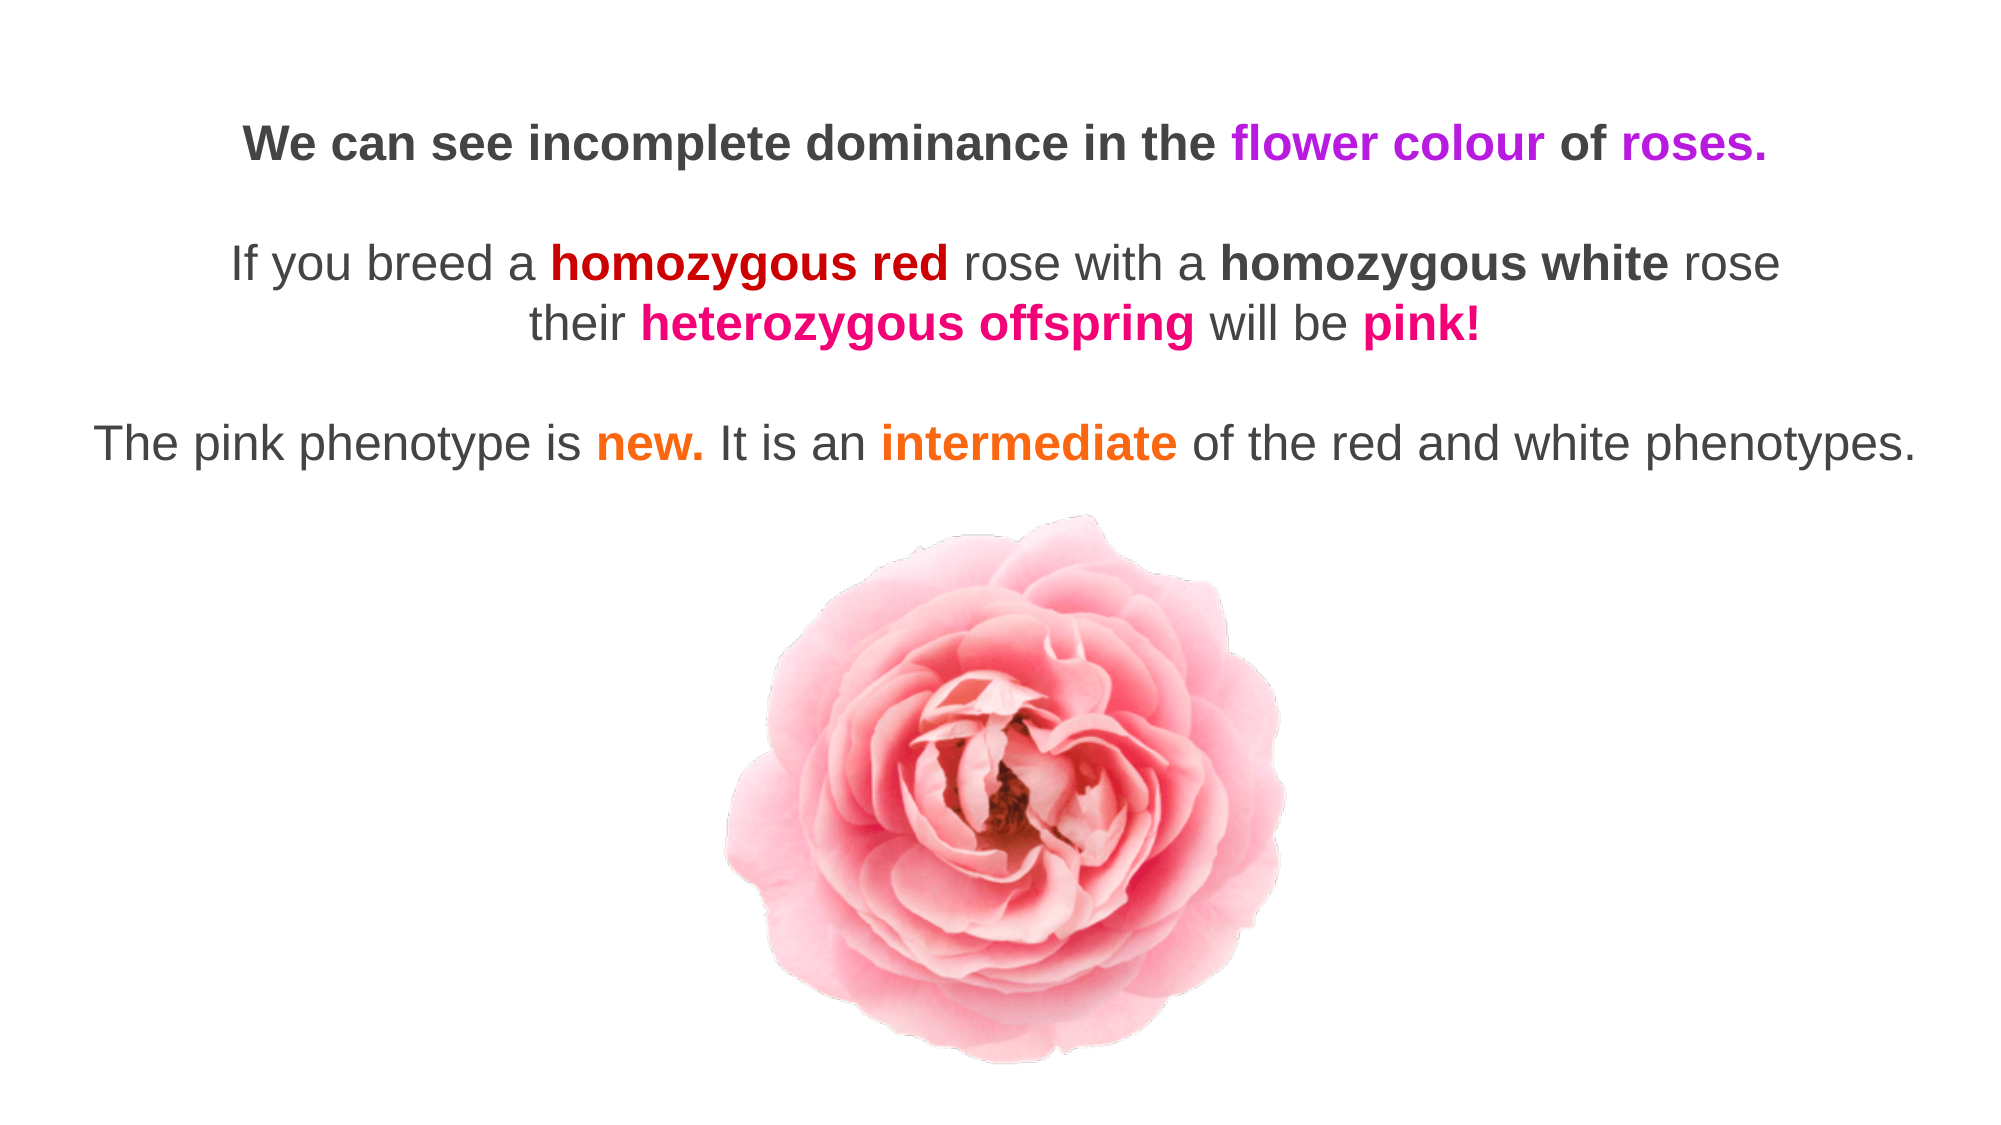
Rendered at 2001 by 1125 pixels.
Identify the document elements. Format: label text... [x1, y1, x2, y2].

picture [693, 481, 1318, 1097]
text_box We can see incomplete dominance in the flower colour of roses. If you breed a homozygous red rose with a homozygous white rose their heterozygous offspring will be pink! The pink phenotype is new. It is an intermediate of the red and white phenotypes. [39, 103, 1972, 479]
